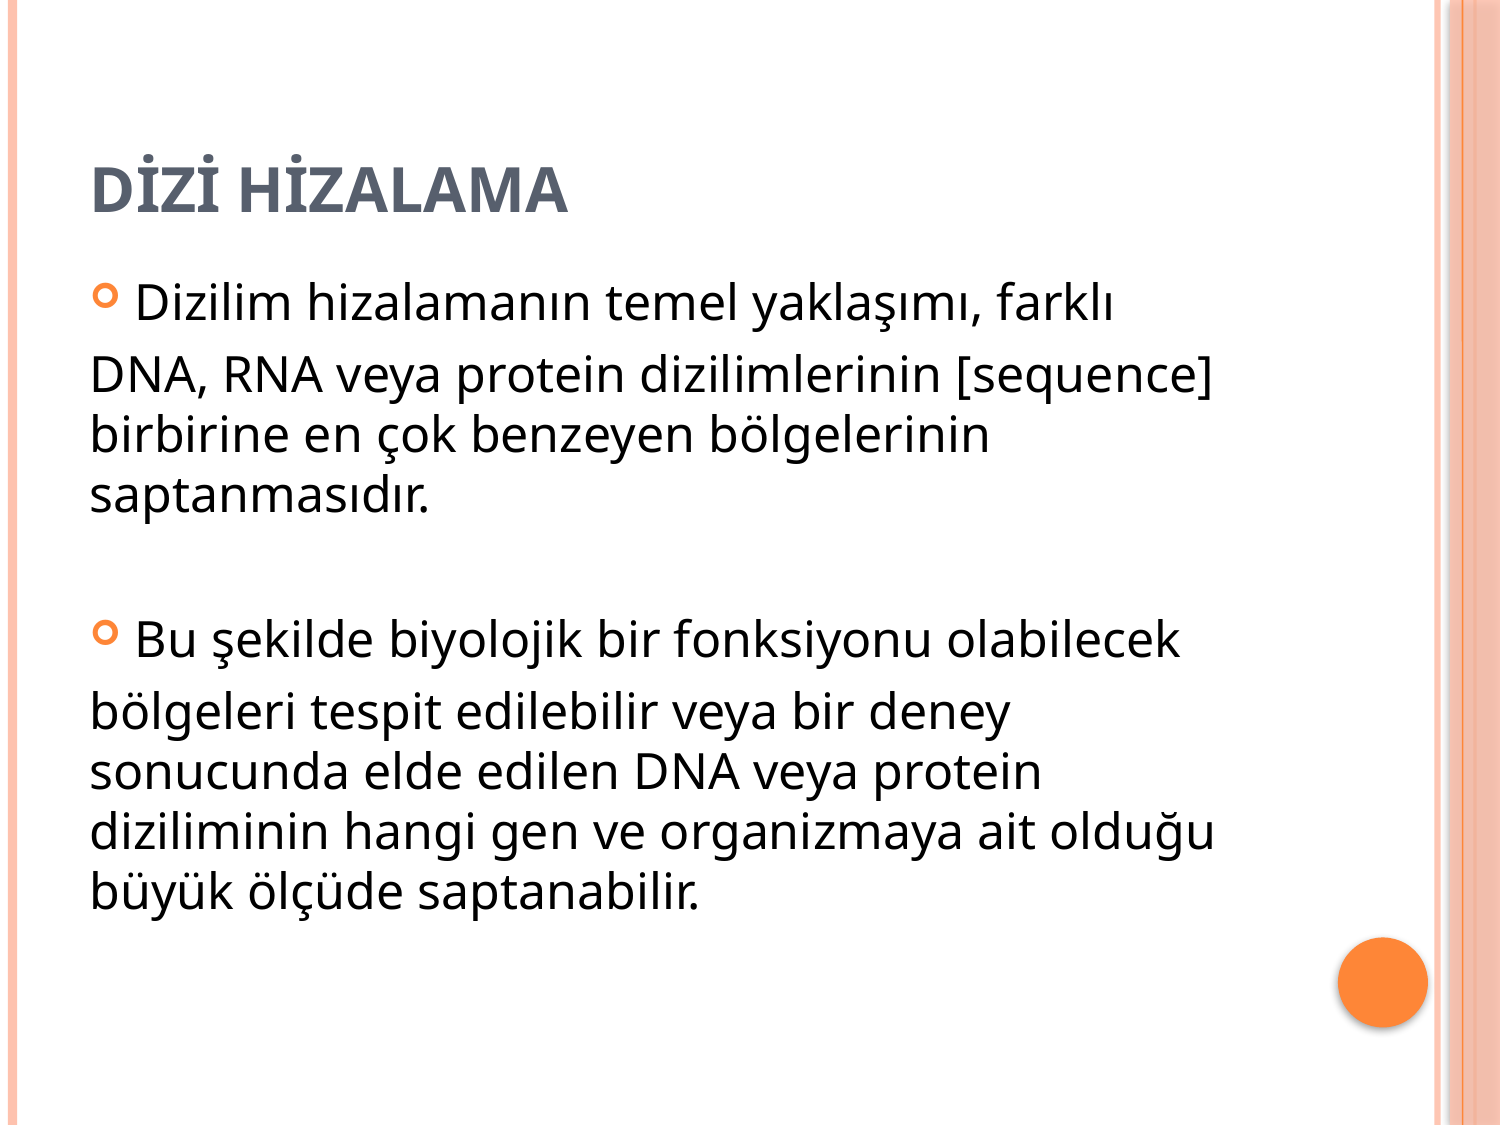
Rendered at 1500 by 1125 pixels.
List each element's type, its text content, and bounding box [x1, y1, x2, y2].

list Dizilim hizalamanın temel yaklaşımı, farklı DNA, RNA veya protein dizilimlerinin [sequence] birbirine en çok benzeyen bölgelerinin saptanmasıdır. Bu şekilde biyolojik bir fonksiyonu olabilecek bölgeleri tespit edilebilir veya bir deney sonucunda elde edilen DNA veya protein diziliminin hangi gen ve organizmaya ait olduğu büyük ölçüde saptanabilir. [75, 262, 1300, 1062]
title DİZİ HİZALAMA [75, 45, 1300, 233]
